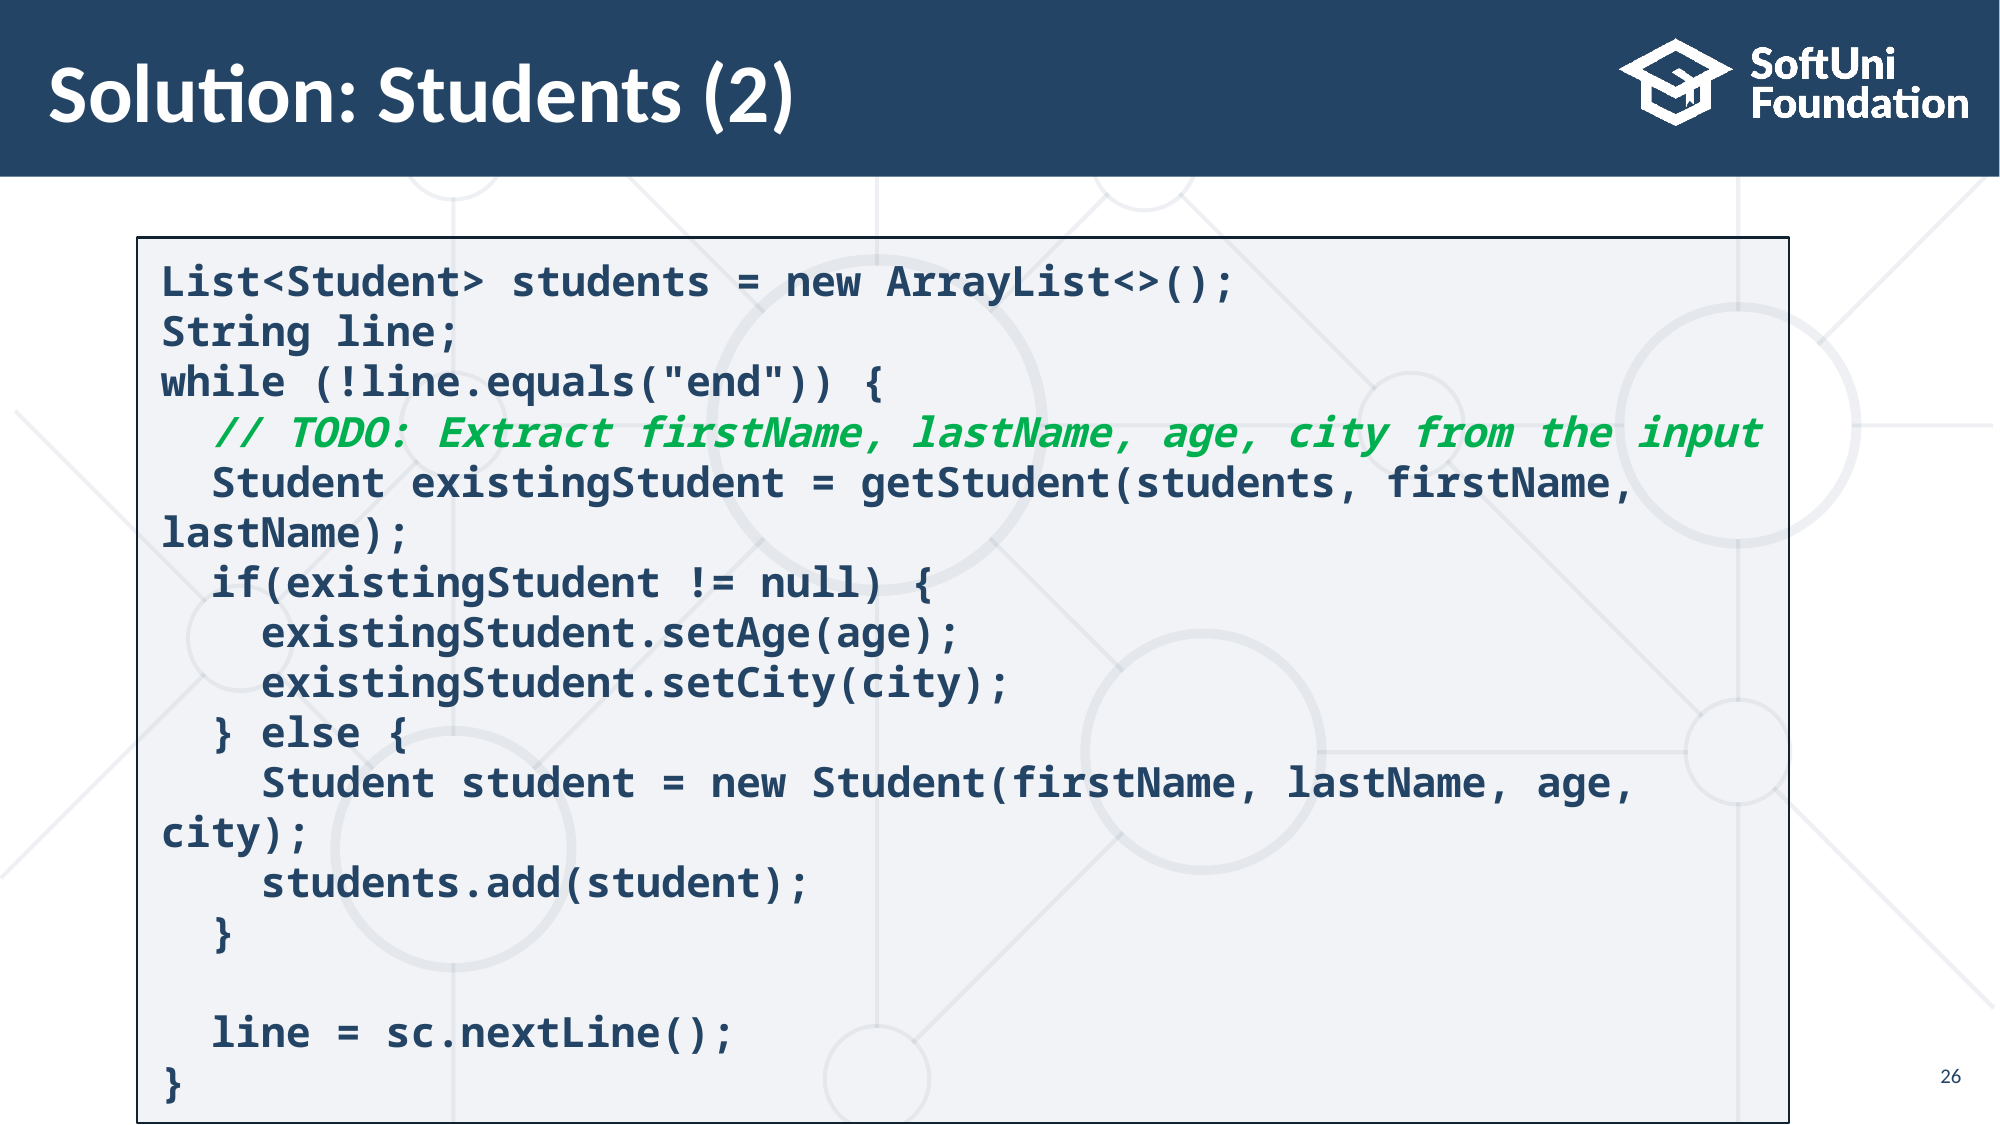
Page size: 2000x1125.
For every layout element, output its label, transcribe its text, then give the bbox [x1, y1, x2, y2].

text_box List<Student> students = new ArrayList<>(); String line; while (!line.equals("end")) { // TODO: Extract firstName, lastName, age, city from the input Student existingStudent = getStudent(students, firstName, lastName); if(existingStudent != null) { existingStudent.setAge(age); existingStudent.setCity(city); } else { Student student = new Student(firstName, lastName, age, city); students.add(student); } line = sc.nextLine(); } [137, 237, 1790, 1124]
title Solution: Students (2) [31, 16, 1591, 162]
slide_number 26 [1896, 1049, 1968, 1101]
picture [1618, 38, 1968, 126]
